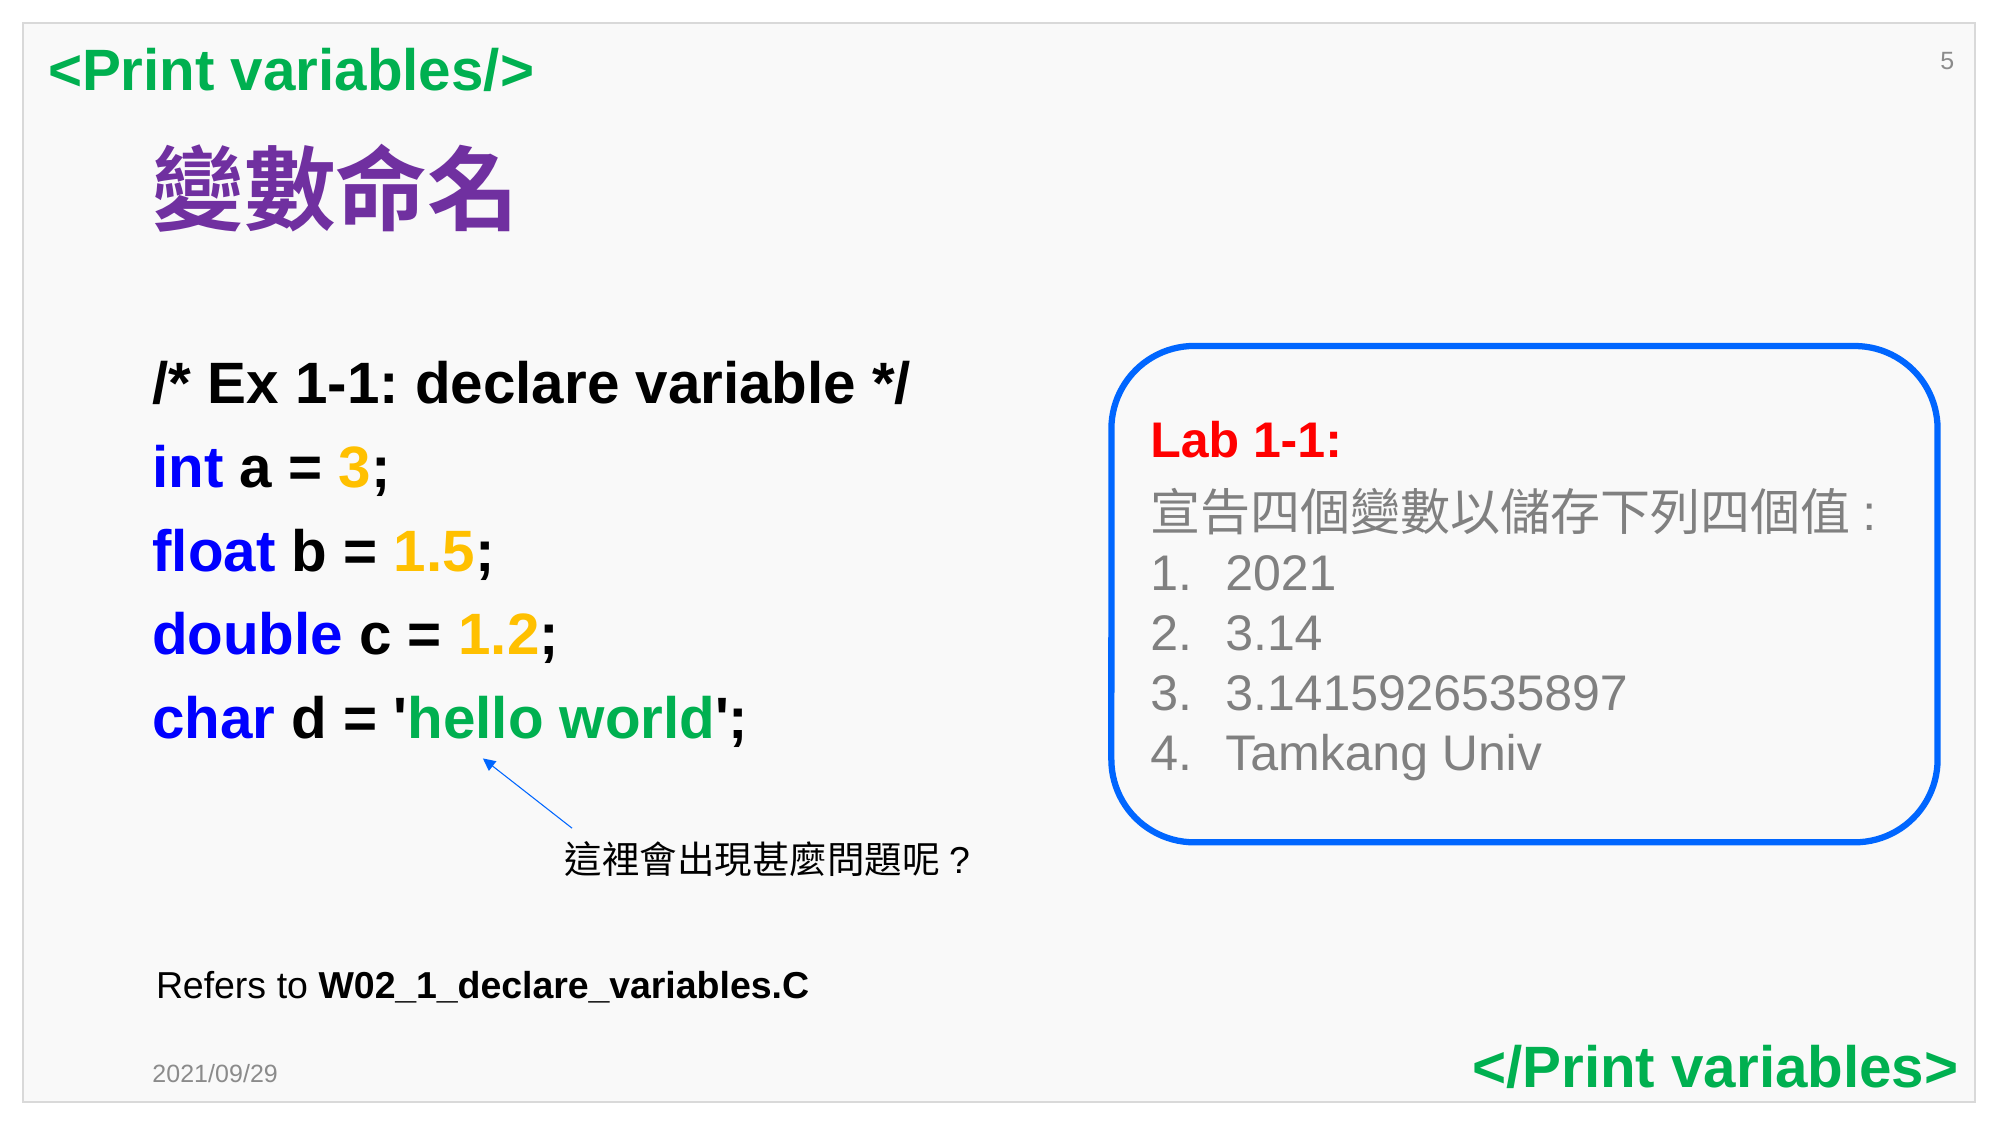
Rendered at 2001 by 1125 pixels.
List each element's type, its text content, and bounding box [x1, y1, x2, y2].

text_box Refers to W02_1_declare_variables.C [141, 953, 825, 1014]
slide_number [137, 1042, 295, 1103]
title 變數命名 [137, 110, 952, 278]
slide_number 5 [1906, 29, 1970, 90]
text_box Lab 1-1: 宣告四個變數以儲存下列四個值: 2021 3.14 3.1415926535897 Tamkang Univ [1110, 344, 1939, 844]
text_box </Print variables> [1457, 1021, 1974, 1106]
text_box 這裡會出現甚麼問題呢? [550, 828, 985, 889]
text_box <Print variables/> [33, 24, 550, 110]
list /* Ex 1-1: declare variable */ int a = 3; float b = 1.5; double c = 1.2; char d = 'hello world'; [137, 346, 1067, 991]
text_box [482, 758, 573, 829]
